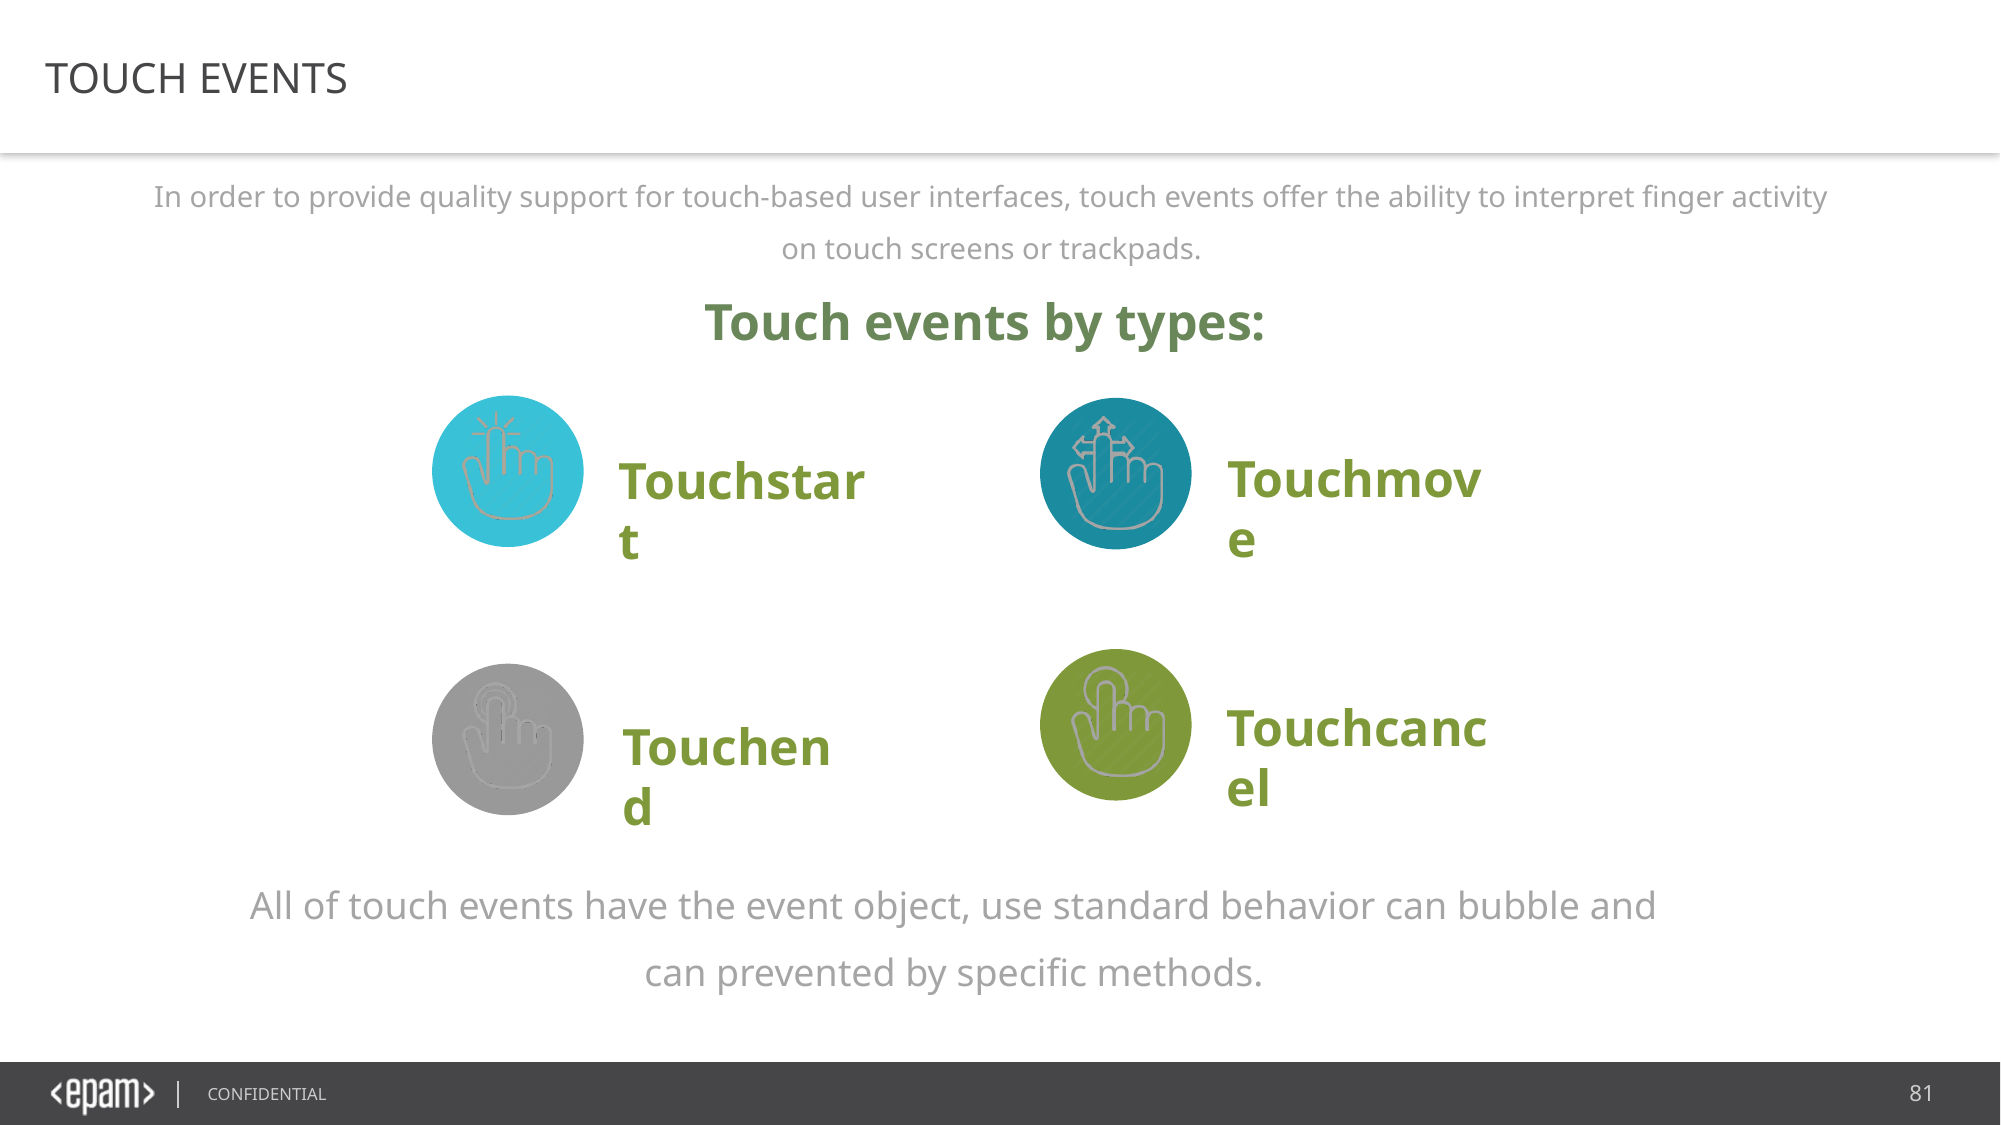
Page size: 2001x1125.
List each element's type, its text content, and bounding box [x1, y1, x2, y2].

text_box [1039, 648, 1533, 801]
text_box Touch events by types: [136, 252, 1847, 359]
text_box In order to provide quality support for touch-based user interfaces, touch events offer the ability to interpret finger activity on touch screens or trackpads. [136, 164, 1847, 252]
text_box All of touch events have the event object, use standard behavior can bubble and can prevented by specific methods. [200, 851, 1708, 995]
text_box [431, 395, 883, 548]
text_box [1039, 397, 1509, 550]
picture [50, 1078, 155, 1116]
list TOUCH EVENTS [0, 0, 2000, 153]
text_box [431, 663, 864, 816]
